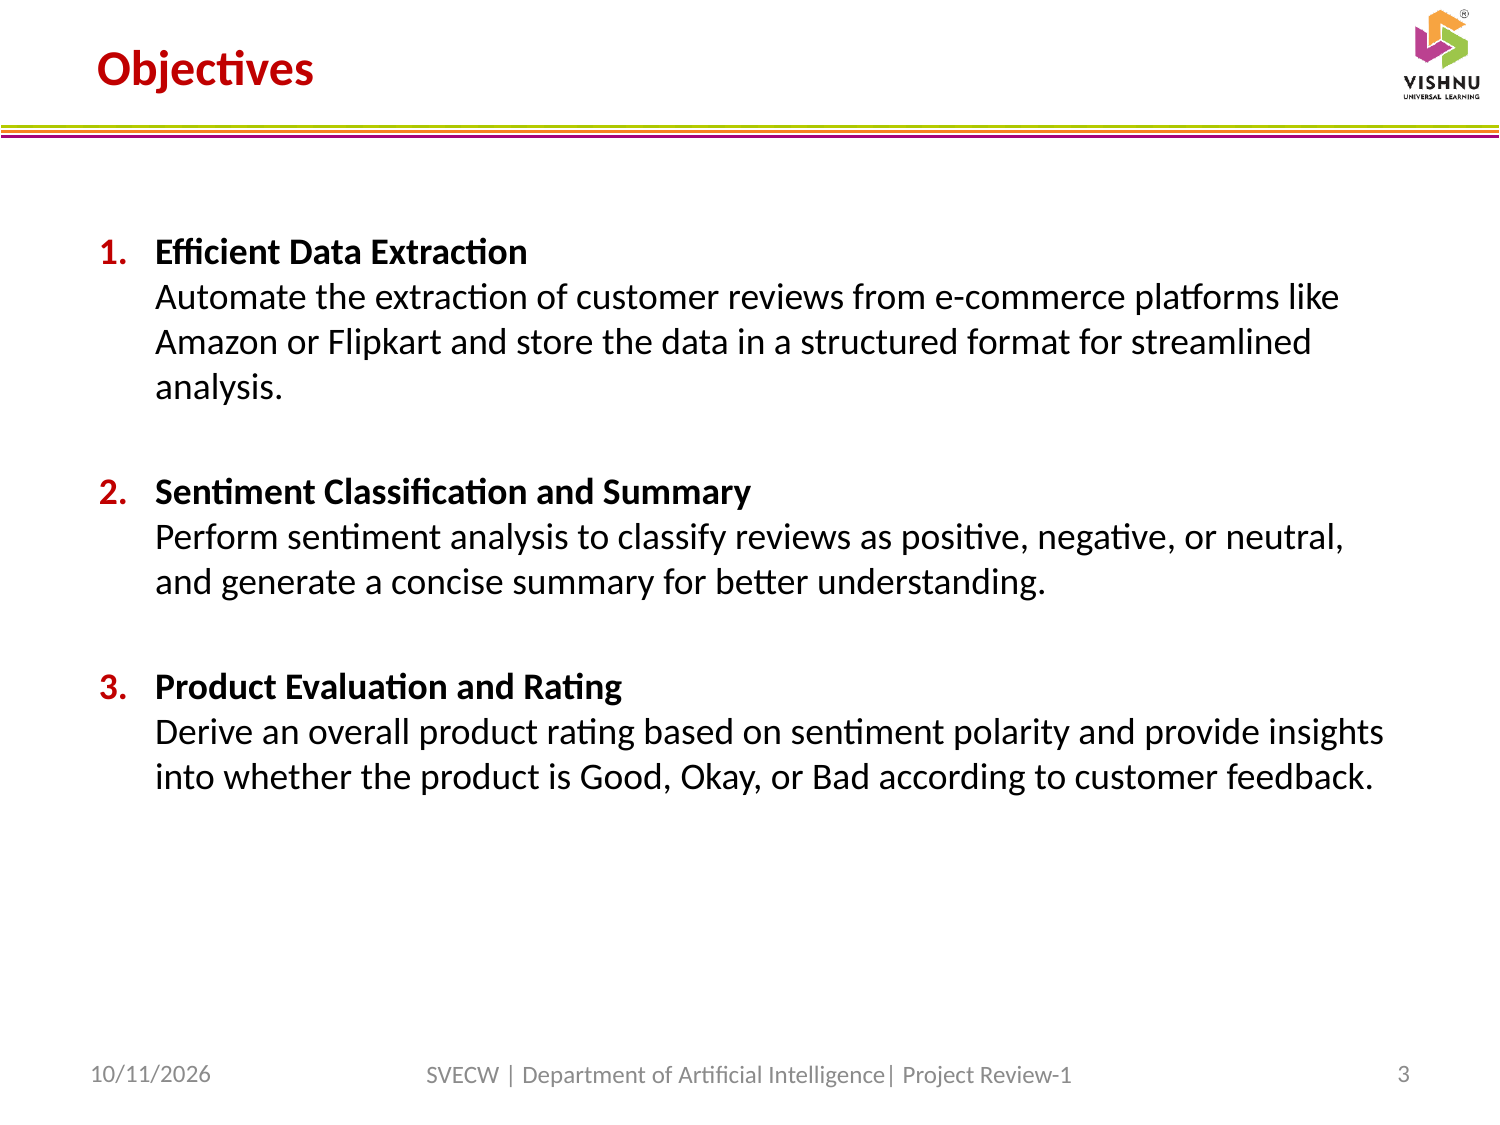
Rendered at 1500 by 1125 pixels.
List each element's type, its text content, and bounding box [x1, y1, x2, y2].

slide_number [75, 1042, 231, 1103]
title Objectives [70, 25, 1370, 106]
slide_number 3 [1281, 1042, 1425, 1103]
list Efficient Data Extraction Automate the extraction of customer reviews from e-commerce platforms like Amazon or Flipkart and store the data in a structured format for streamlined analysis. Sentiment Classification and Summary Perform sentiment analysis to classify reviews as positive, negative, or neutral, and generate a concise summary for better understanding. Product Evaluation and Rating Derive an overall product rating based on sentiment polarity and provide insights into whether the product is Good, Okay, or Bad according to customer feedback. [83, 219, 1425, 1073]
footer SVECW | Department of Artificial Intelligence| Project Review-1 [389, 1043, 1111, 1104]
picture [1, 0, 1500, 151]
